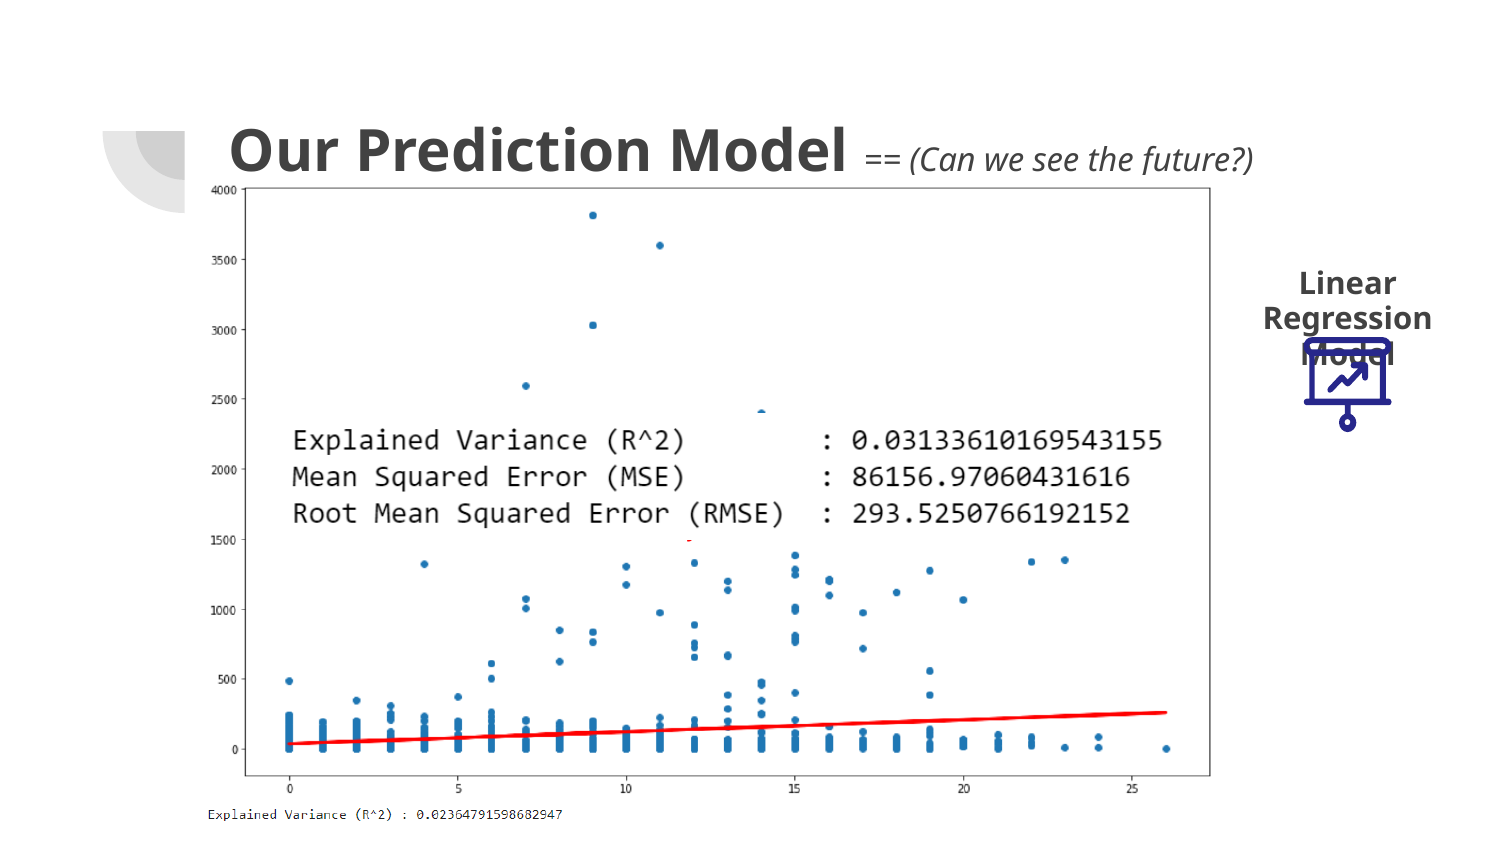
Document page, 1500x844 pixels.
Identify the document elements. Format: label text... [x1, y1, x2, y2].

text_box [1303, 336, 1392, 433]
subtitle Linear Regression Model [1266, 251, 1493, 306]
picture [196, 175, 1263, 833]
title Our Prediction Model == (Can we see the future?) [213, 98, 1368, 224]
